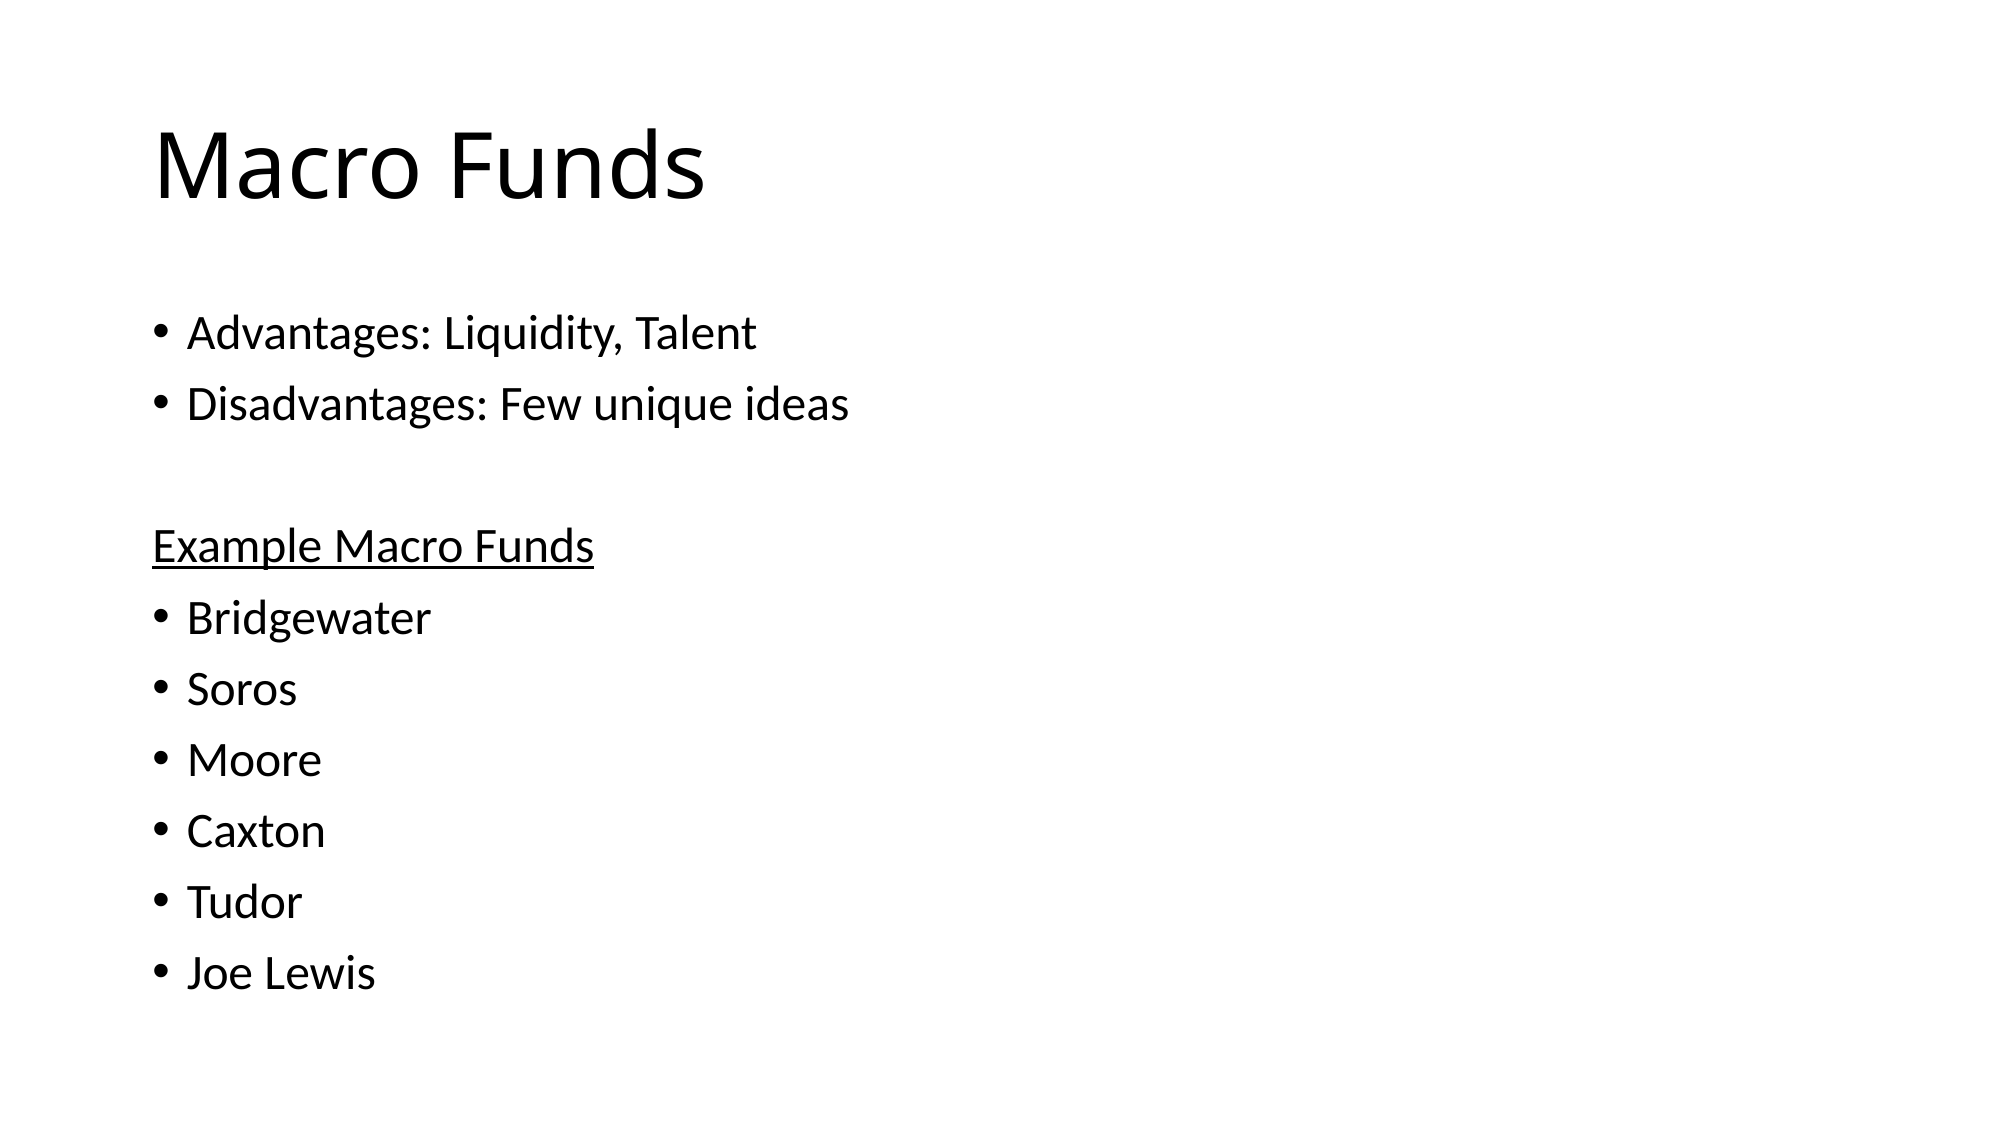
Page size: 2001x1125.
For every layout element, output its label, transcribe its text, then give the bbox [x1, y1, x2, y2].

list Advantages: Liquidity, Talent Disadvantages: Few unique ideas Example Macro Funds Bridgewater Soros Moore Caxton Tudor Joe Lewis [137, 299, 1863, 1014]
title Macro Funds [137, 59, 1863, 278]
